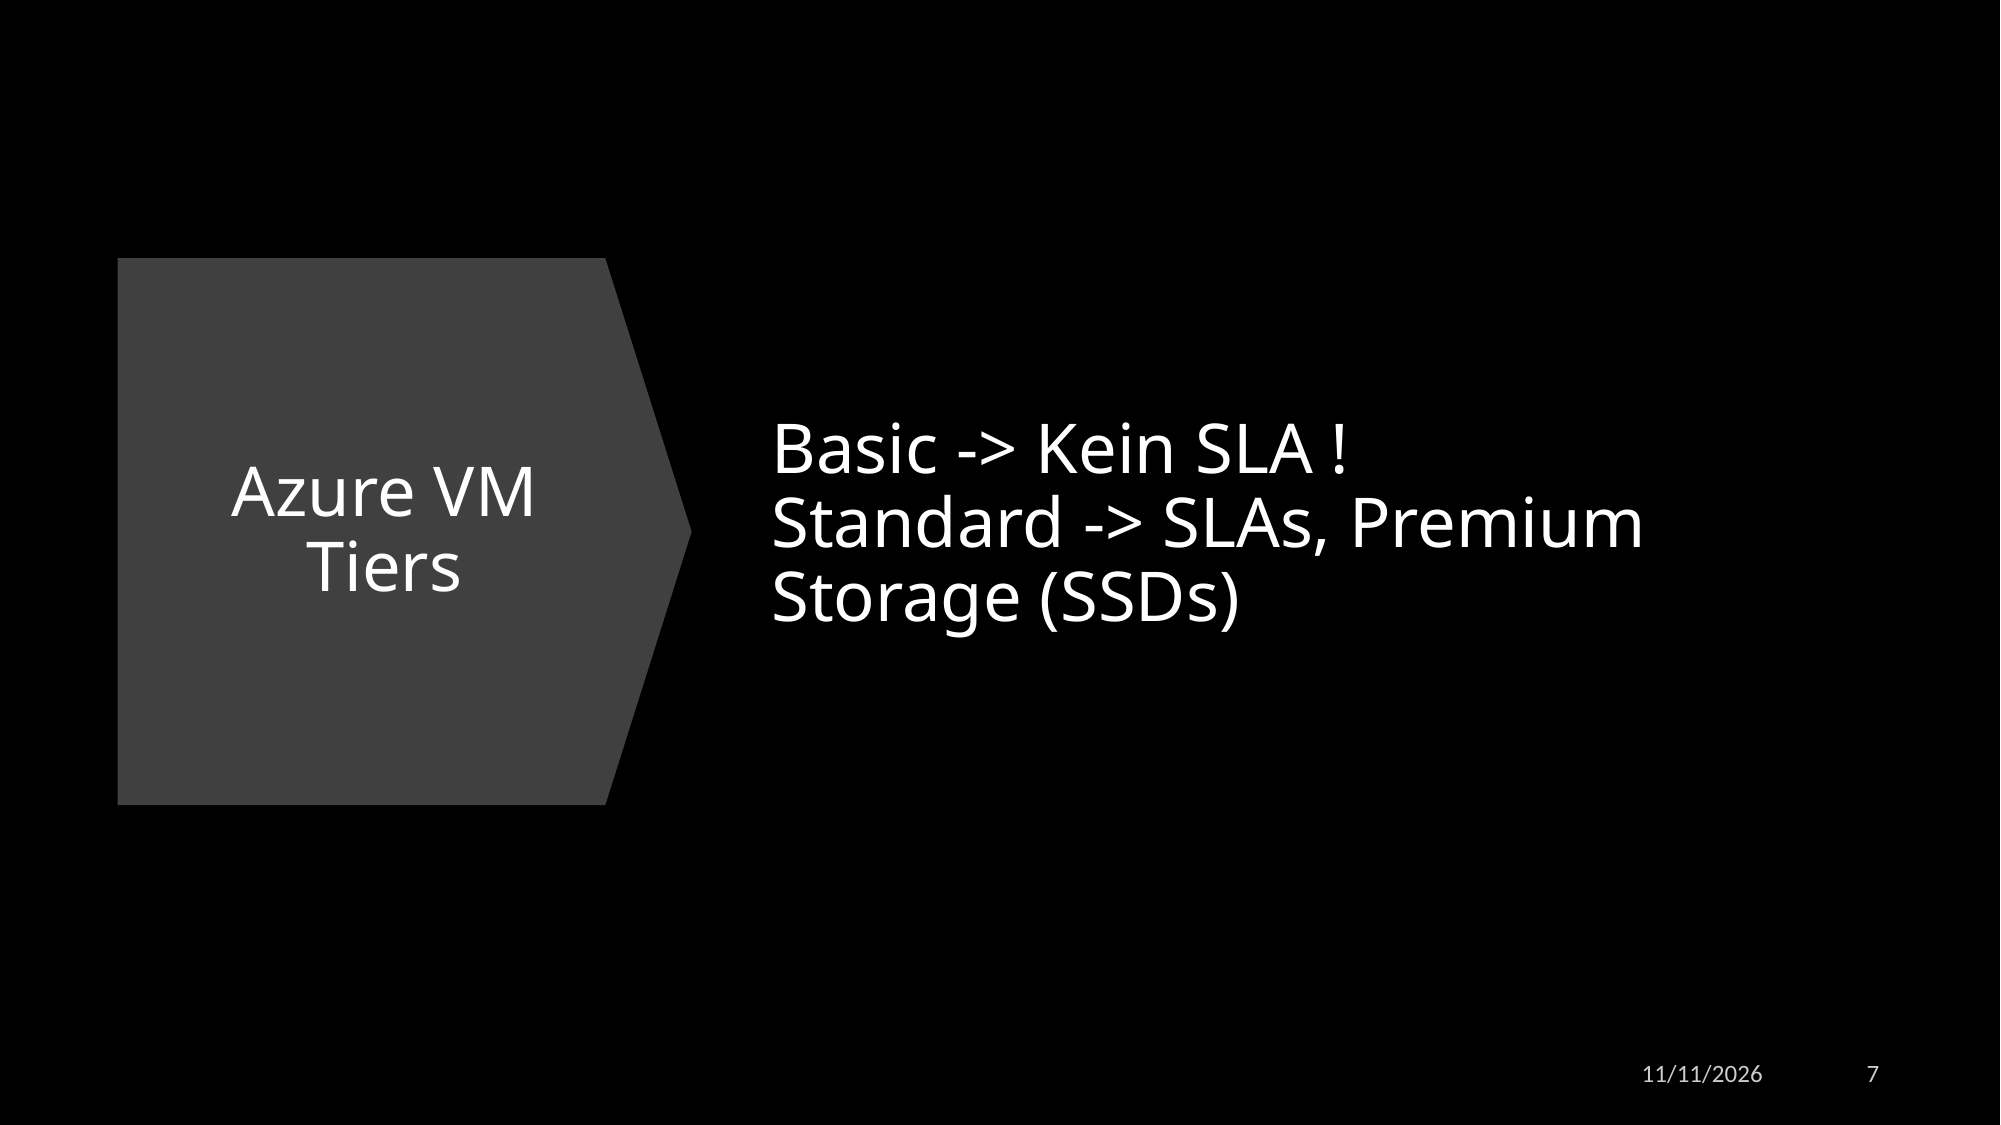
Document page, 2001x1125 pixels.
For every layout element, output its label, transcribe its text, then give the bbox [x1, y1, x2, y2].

title Azure VM Tiers [168, 322, 601, 741]
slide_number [1450, 1042, 1779, 1103]
text_box Basic -> Kein SLA ! Standard -> SLAs, Premium Storage (SSDs) [756, 316, 1724, 735]
slide_number 7 [1810, 1042, 1895, 1103]
text_box [116, 257, 693, 807]
